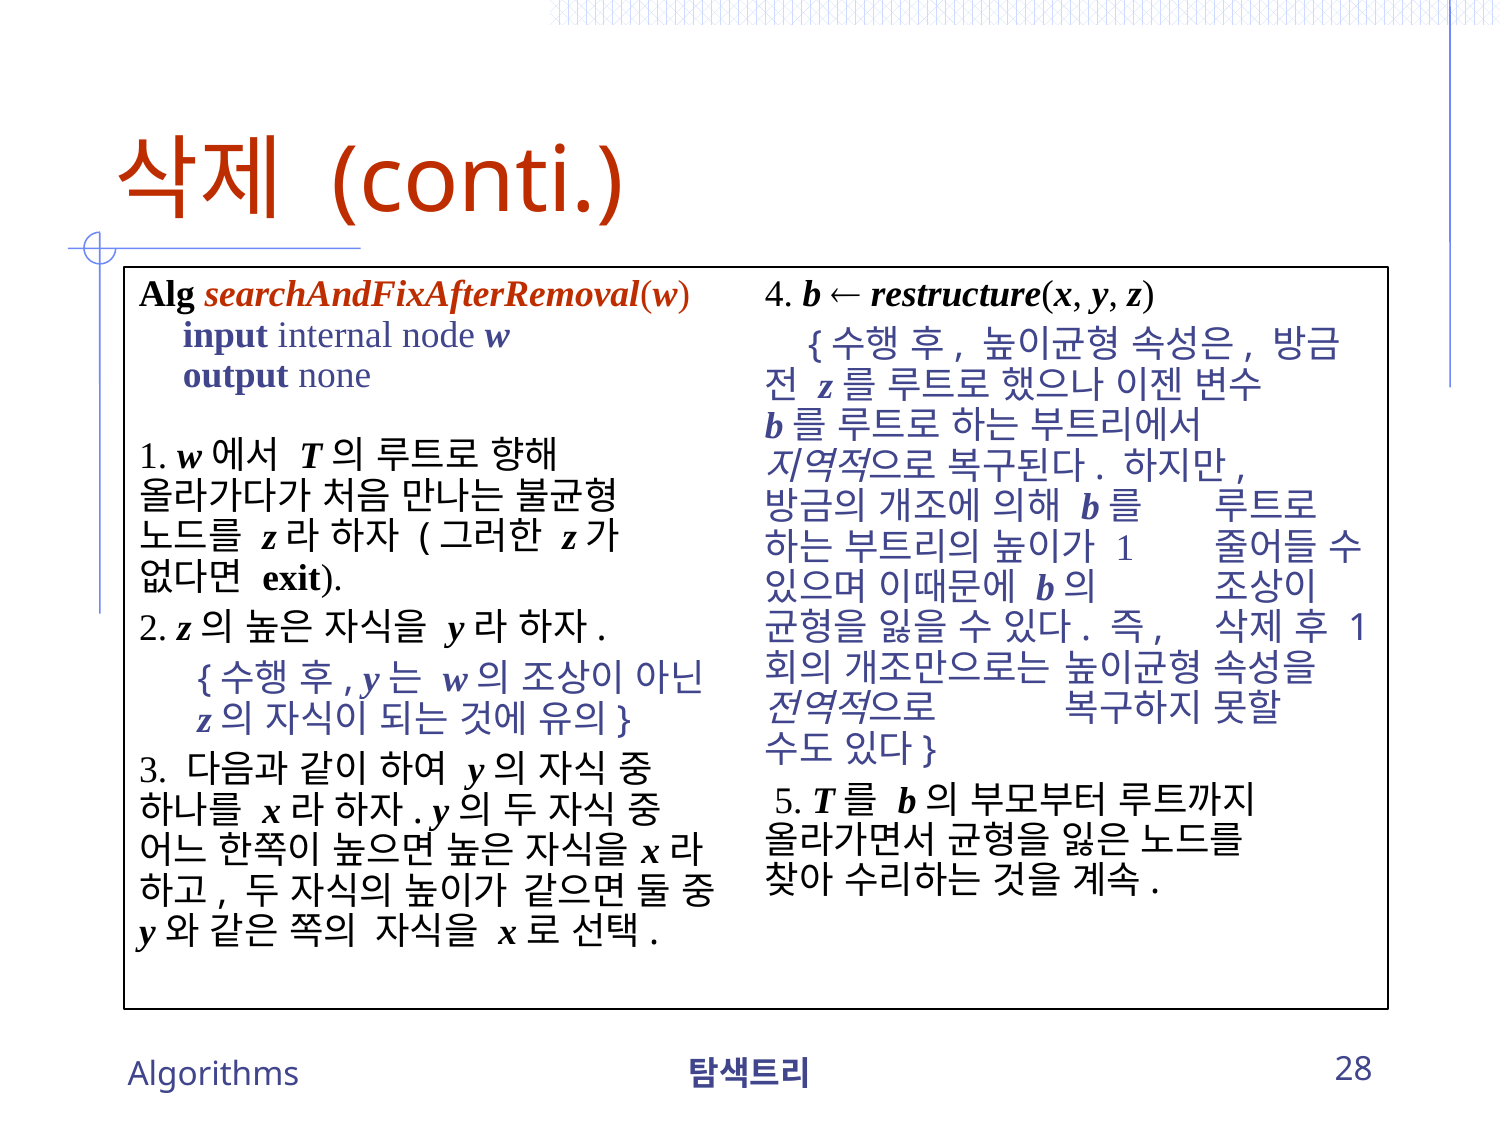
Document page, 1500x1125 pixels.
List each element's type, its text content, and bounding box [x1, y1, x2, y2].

text_box 4. b  restructure(x, y, z) {수행 후, 높이균형 속성은, 방금 전 z를 루트로 했으나 이젠 변수 b를 루트로 하는 부트리에서 지역적으로 복구된다. 하지만, 방금의 개조에 의해 b를 루트로 하는 부트리의 높이가 1 줄어들 수 있으며 이때문에 b의 조상이 균형을 잃을 수 있다. 즉, 삭제 후 1회의 개조만으로는 높이균형 속성을 전역적으로 복구하지 못할 수도 있다} 5. T를 b의 부모부터 루트까지 올라가면서 균형을 잃은 노드를 찾아 수리하는 것을 계속. [750, 267, 1388, 910]
slide_number Algorithms [112, 1024, 469, 1101]
title 삭제 (conti.) [99, 49, 1395, 238]
text_box [123, 910, 1388, 1010]
footer 탐색트리 [512, 1024, 988, 1101]
slide_number 28 [1074, 1024, 1388, 1101]
text_box Alg searchAndFixAfterRemoval(w) input internal node w output none 1. w에서 T의 루트로 향해 올라가다가 처음 만나는 불균형 노드를 z라 하자 (그러한 z가 없다면 exit). 2. z의 높은 자식을 y라 하자. {수행 후, y는 w의 조상이 아닌 z의 자식이 되는 것에 유의} 3. 다음과 같이 하여 y의 자식 중 하나를 x라 하자. y의 두 자식 중 어느 한쪽이 높으면 높은 자식을 x라 하고, 두 자식의 높이가 같으면 둘 중 y와 같은 쪽의 자식을 x로 선택. [123, 267, 750, 961]
